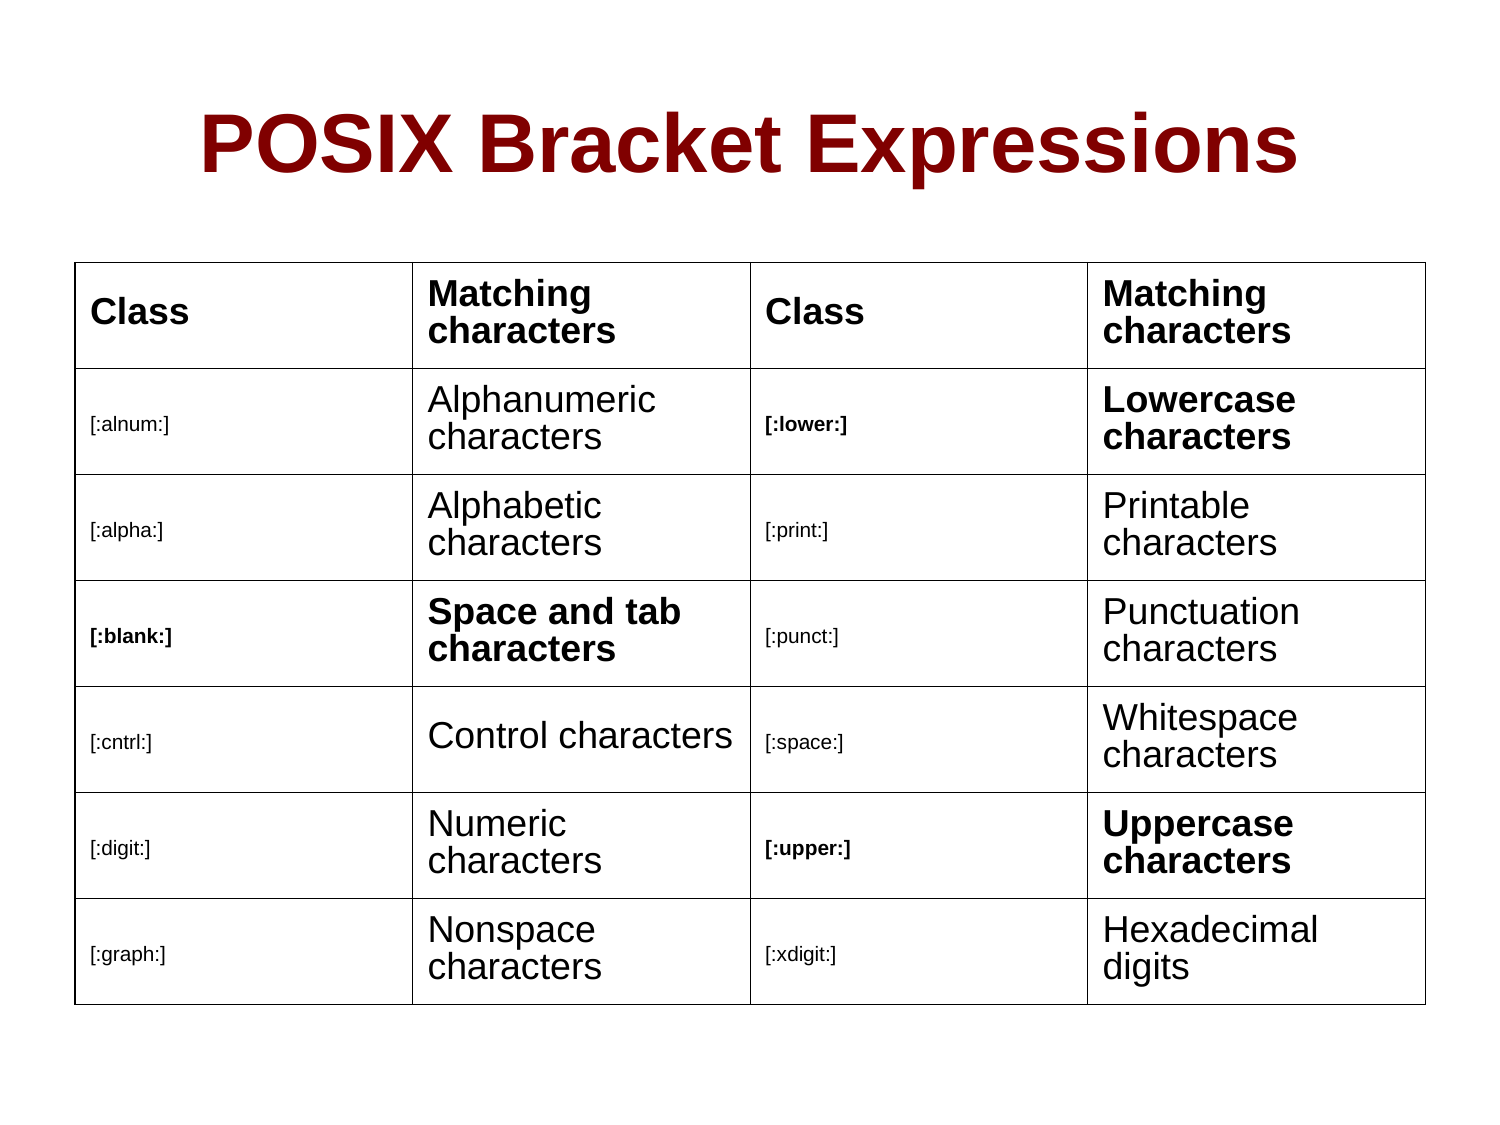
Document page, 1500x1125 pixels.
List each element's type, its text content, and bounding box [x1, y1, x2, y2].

table_cell [:print:] [751, 475, 1087, 580]
table_cell Lowercase characters [1088, 369, 1425, 474]
table_cell [:upper:] [751, 793, 1087, 898]
table_header Class [76, 263, 412, 368]
table_cell [:space:] [751, 687, 1087, 792]
table_cell [:digit:] [76, 793, 412, 898]
table_cell [:xdigit:] [751, 899, 1087, 1004]
table_cell Hexadecimal digits [1088, 899, 1425, 1004]
table_cell [:blank:] [76, 581, 412, 686]
table_cell [:punct:] [751, 581, 1087, 686]
table_cell [:graph:] [76, 899, 412, 1004]
table_cell Control characters [413, 687, 750, 792]
table_cell Uppercase characters [1088, 793, 1425, 898]
table_header Matching characters [1088, 263, 1425, 368]
table_cell [:alnum:] [76, 369, 412, 474]
table_header Class [751, 263, 1087, 368]
table_cell Punctuation characters [1088, 581, 1425, 686]
table_cell Alphanumeric characters [413, 369, 750, 474]
table_cell [:alpha:] [76, 475, 412, 580]
table_cell Nonspace characters [413, 899, 750, 1004]
title POSIX Bracket Expressions [75, 45, 1425, 233]
table_cell Whitespace characters [1088, 687, 1425, 792]
table_cell [:lower:] [751, 369, 1087, 474]
table_cell Printable characters [1088, 475, 1425, 580]
table_cell Alphabetic characters [413, 475, 750, 580]
table_cell Space and tab characters [413, 581, 750, 686]
table_header Matching characters [413, 263, 750, 368]
table_cell Numeric characters [413, 793, 750, 898]
table_cell [:cntrl:] [76, 687, 412, 792]
